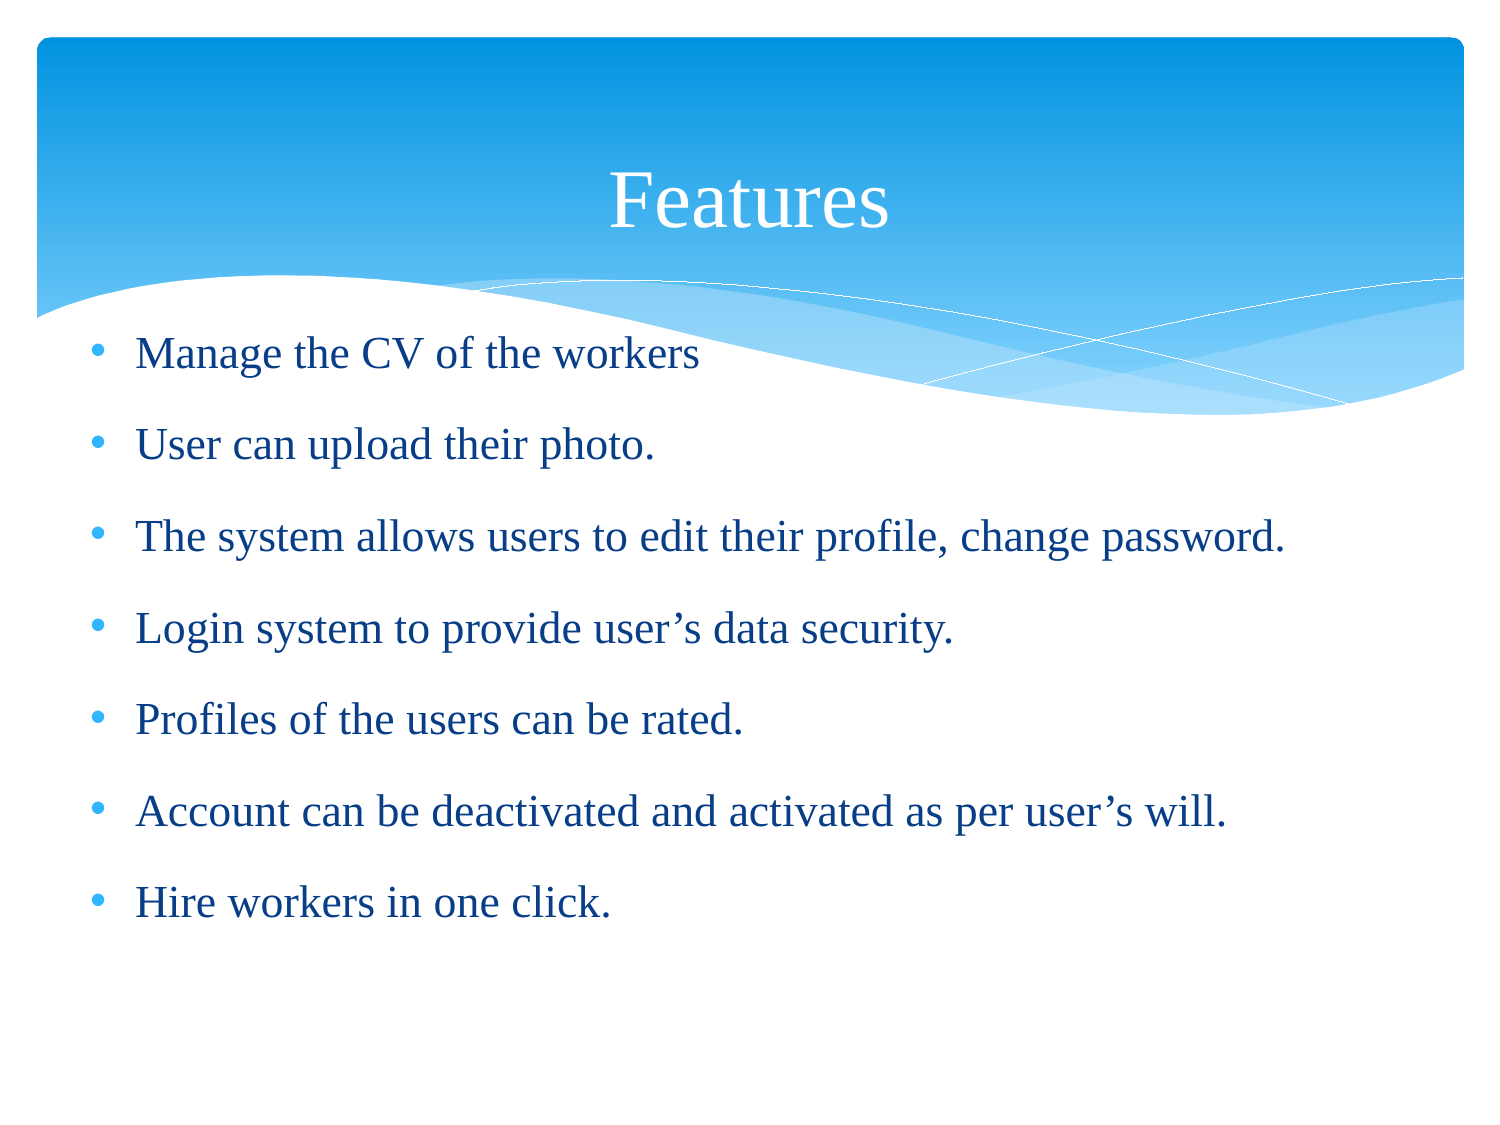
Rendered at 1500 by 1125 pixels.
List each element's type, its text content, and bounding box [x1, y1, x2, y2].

list Manage the CV of the workers User can upload their photo. The system allows users to edit their profile, change password. Login system to provide user’s data security. Profiles of the users can be rated. Account can be deactivated and activated as per user’s will. Hire workers in one click. [75, 300, 1366, 1063]
title Features [75, 87, 1425, 300]
